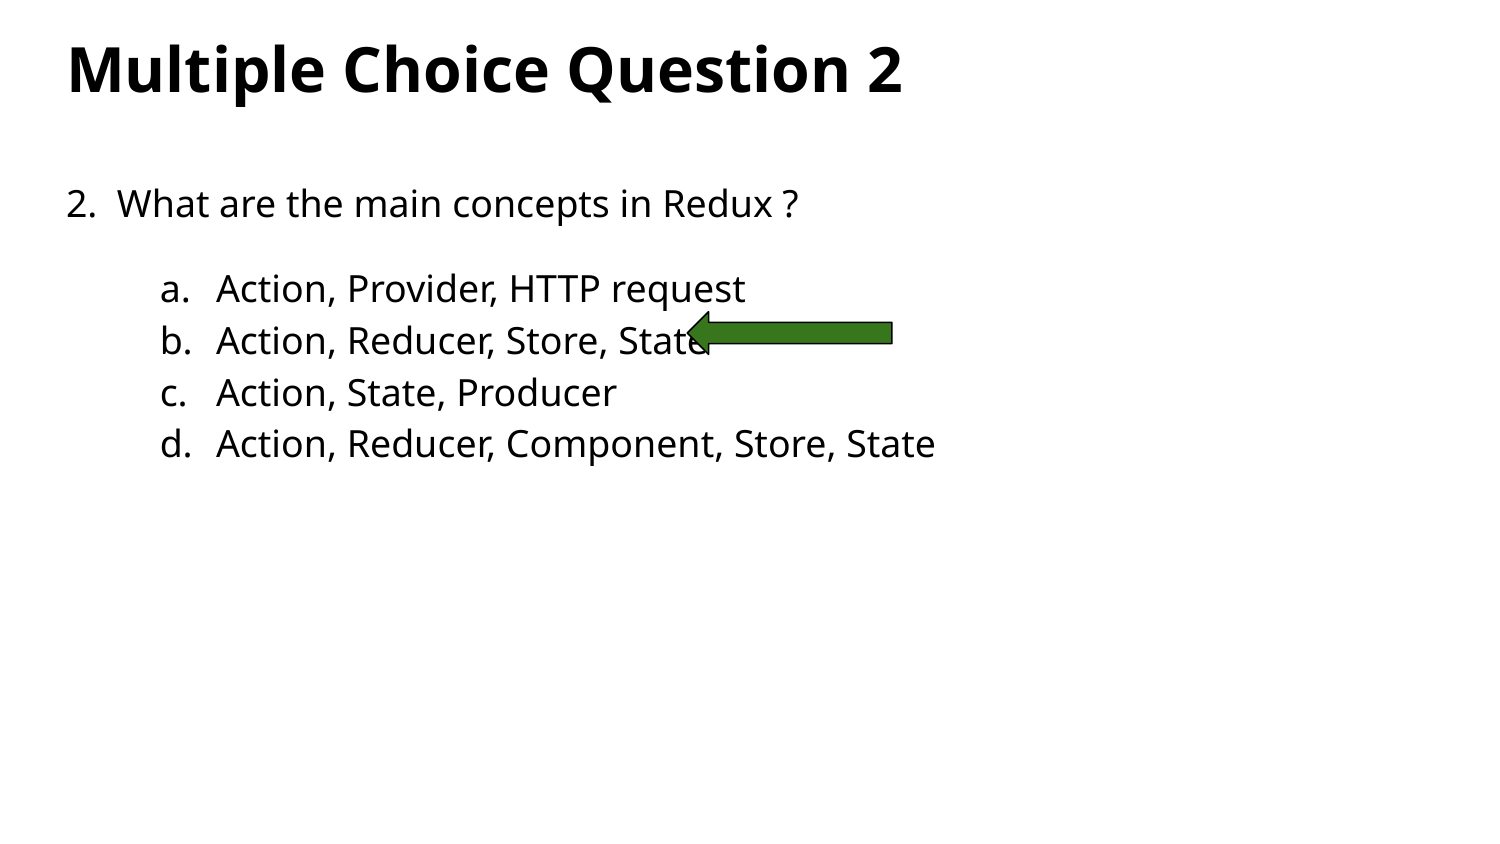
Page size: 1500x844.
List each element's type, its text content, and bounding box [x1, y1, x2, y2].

list 2. What are the main concepts in Redux ? Action, Provider, HTTP request Action, Reducer, Store, State Action, State, Producer Action, Reducer, Component, Store, State [51, 158, 1449, 750]
title Multiple Choice Question 2 [51, 14, 1449, 117]
text_box [687, 311, 892, 355]
